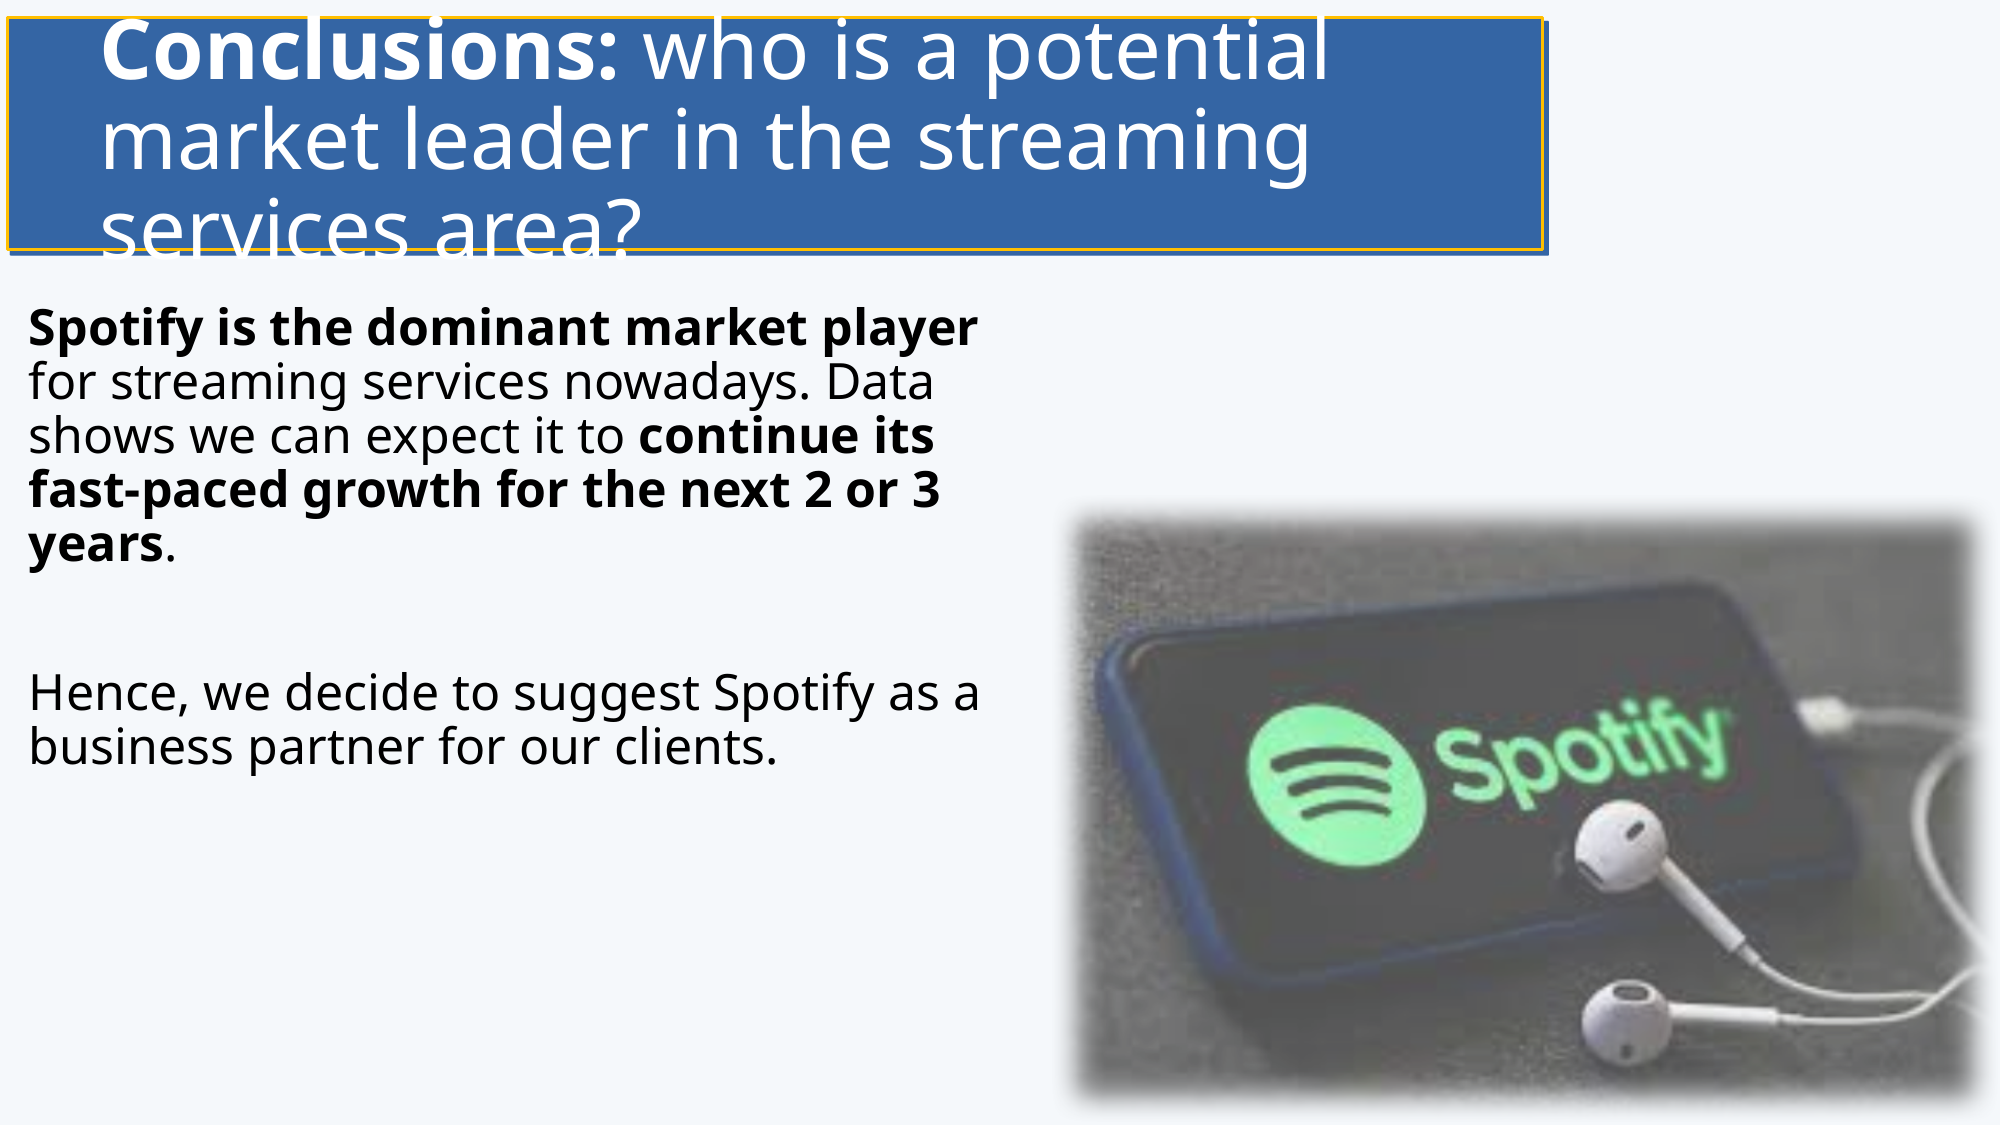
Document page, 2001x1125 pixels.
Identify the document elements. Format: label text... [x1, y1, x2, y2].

title Conclusions: who is a potential market leader in the streaming services area? [99, 53, 1527, 233]
list Spotify is the dominant market player for streaming services nowadays. Data shows we can expect it to continue its fast-paced growth for the next 2 or 3 years. Hence, we decide to suggest Spotify as a business partner for our clients. [28, 302, 1050, 977]
picture [1049, 492, 2000, 1125]
